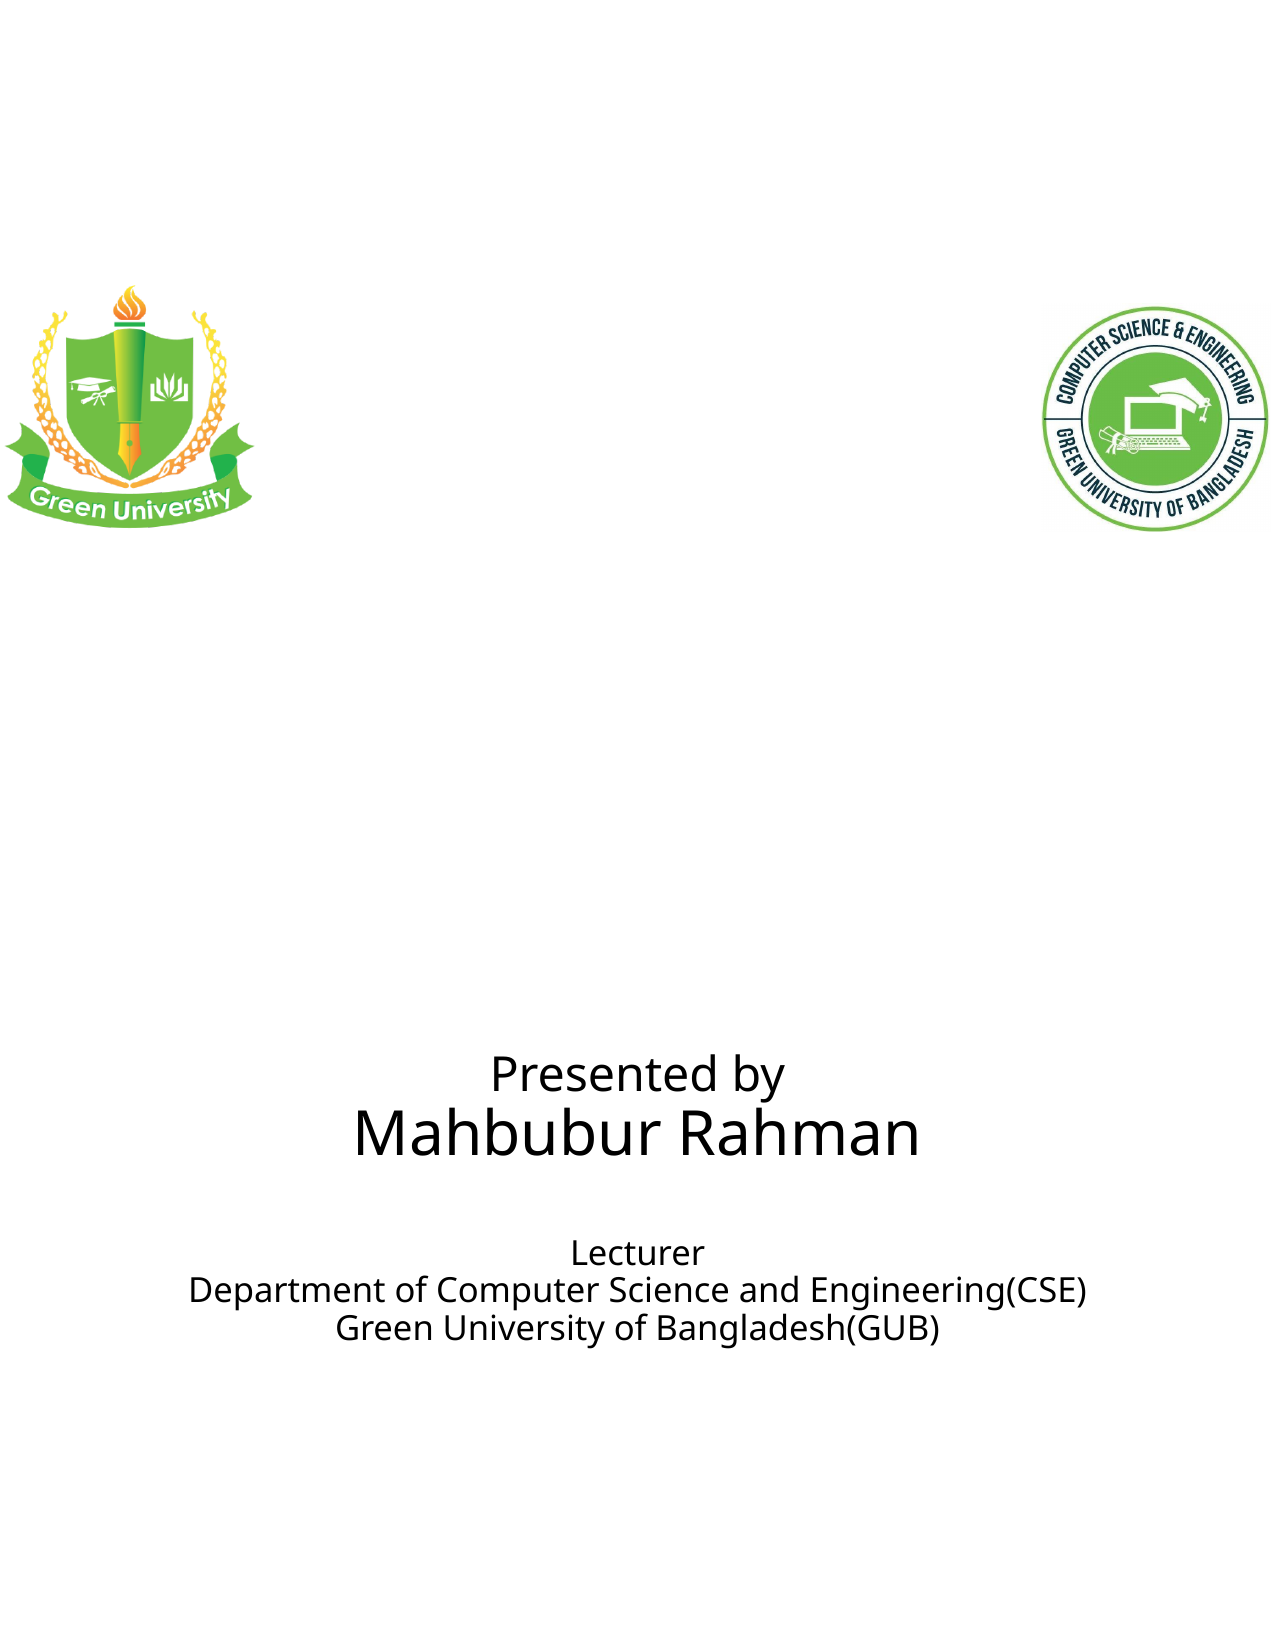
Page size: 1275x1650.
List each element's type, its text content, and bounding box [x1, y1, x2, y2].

picture [1041, 303, 1271, 533]
picture [0, 280, 261, 533]
text_box Presented by Mahbubur Rahman Lecturer Department of Computer Science and Engineering(CSE) Green University of Bangladesh(GUB) [37, 1041, 1238, 1358]
